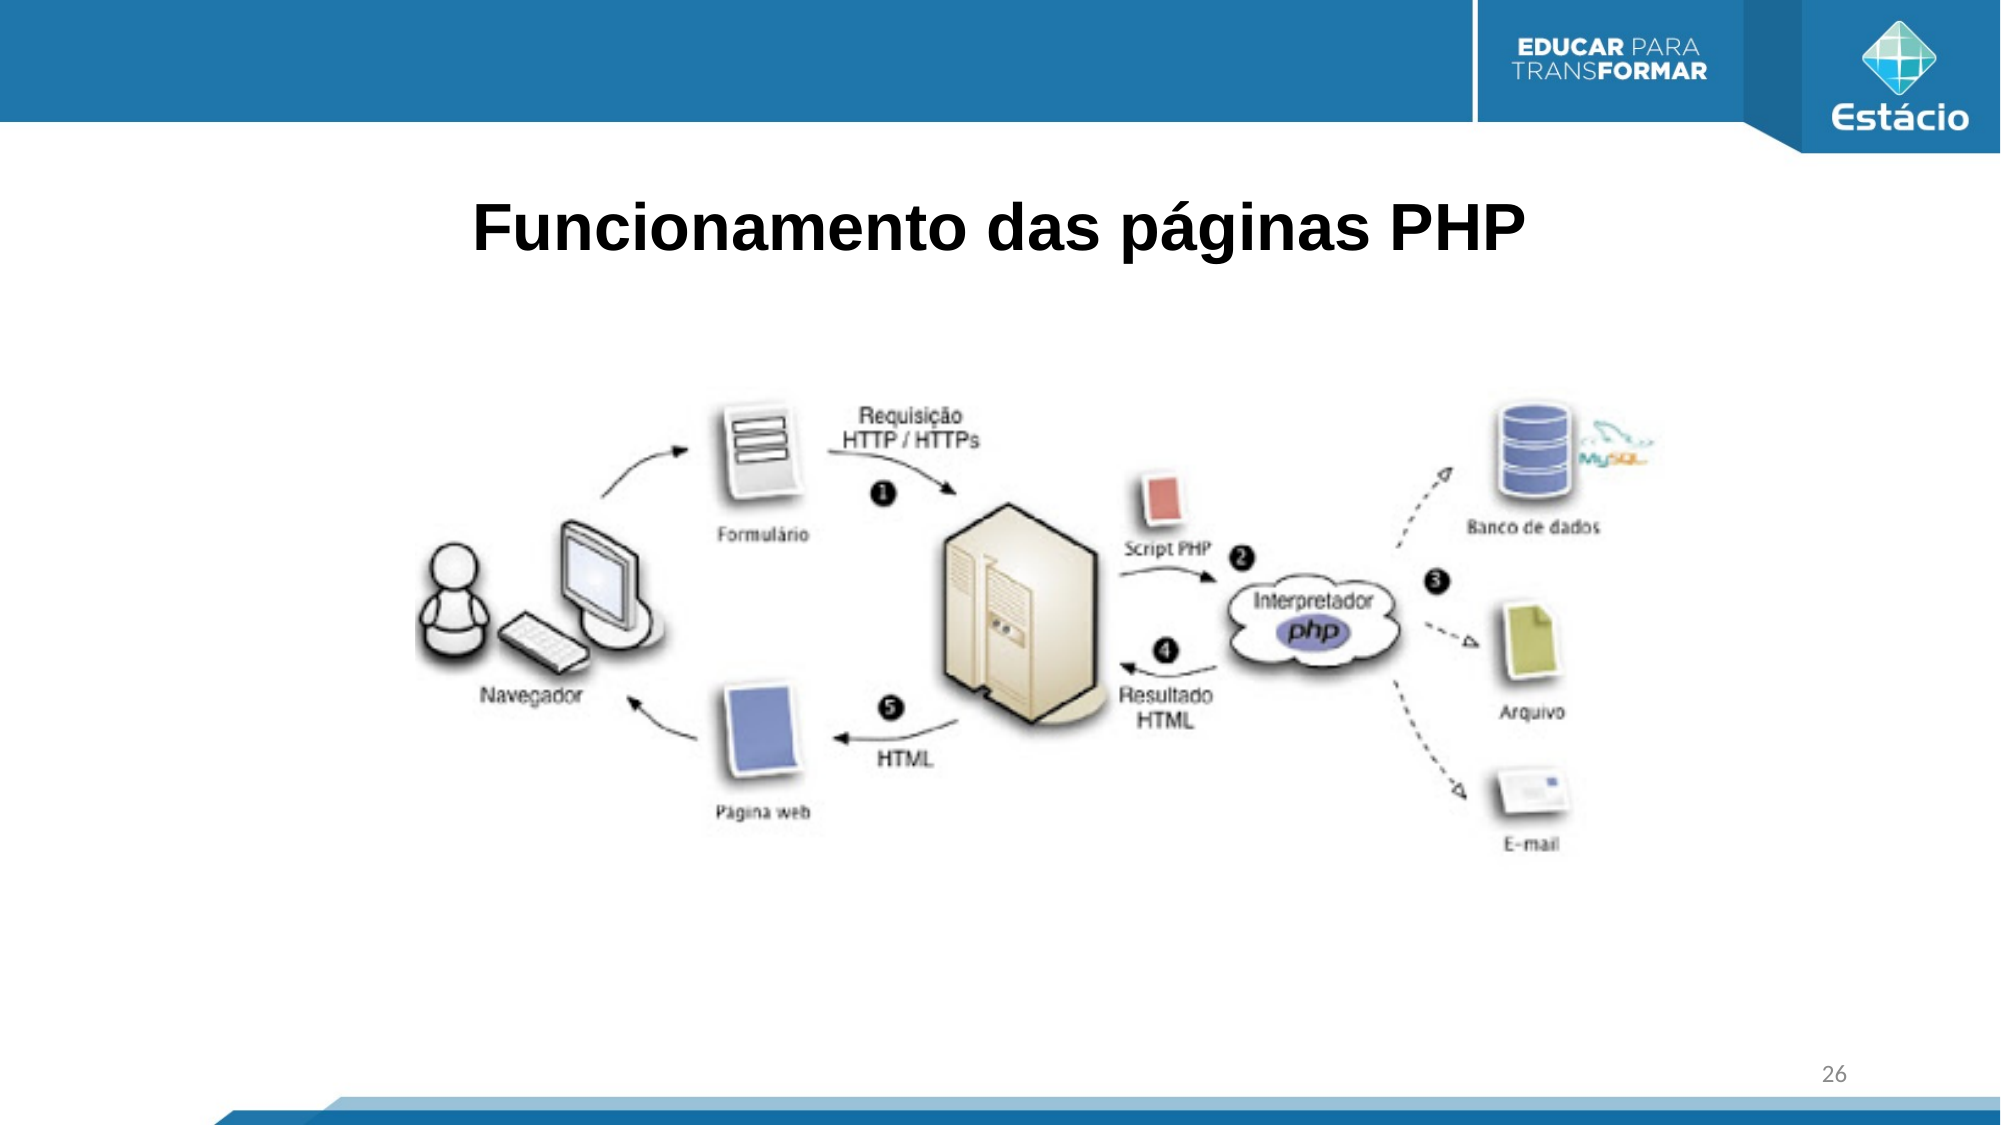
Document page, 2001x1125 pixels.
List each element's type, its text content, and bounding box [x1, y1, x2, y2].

text_box [324, 263, 1675, 916]
slide_number 26 [1412, 1042, 1863, 1103]
text_box Funcionamento das páginas PHP [324, 121, 1675, 263]
picture [0, 0, 2001, 1125]
